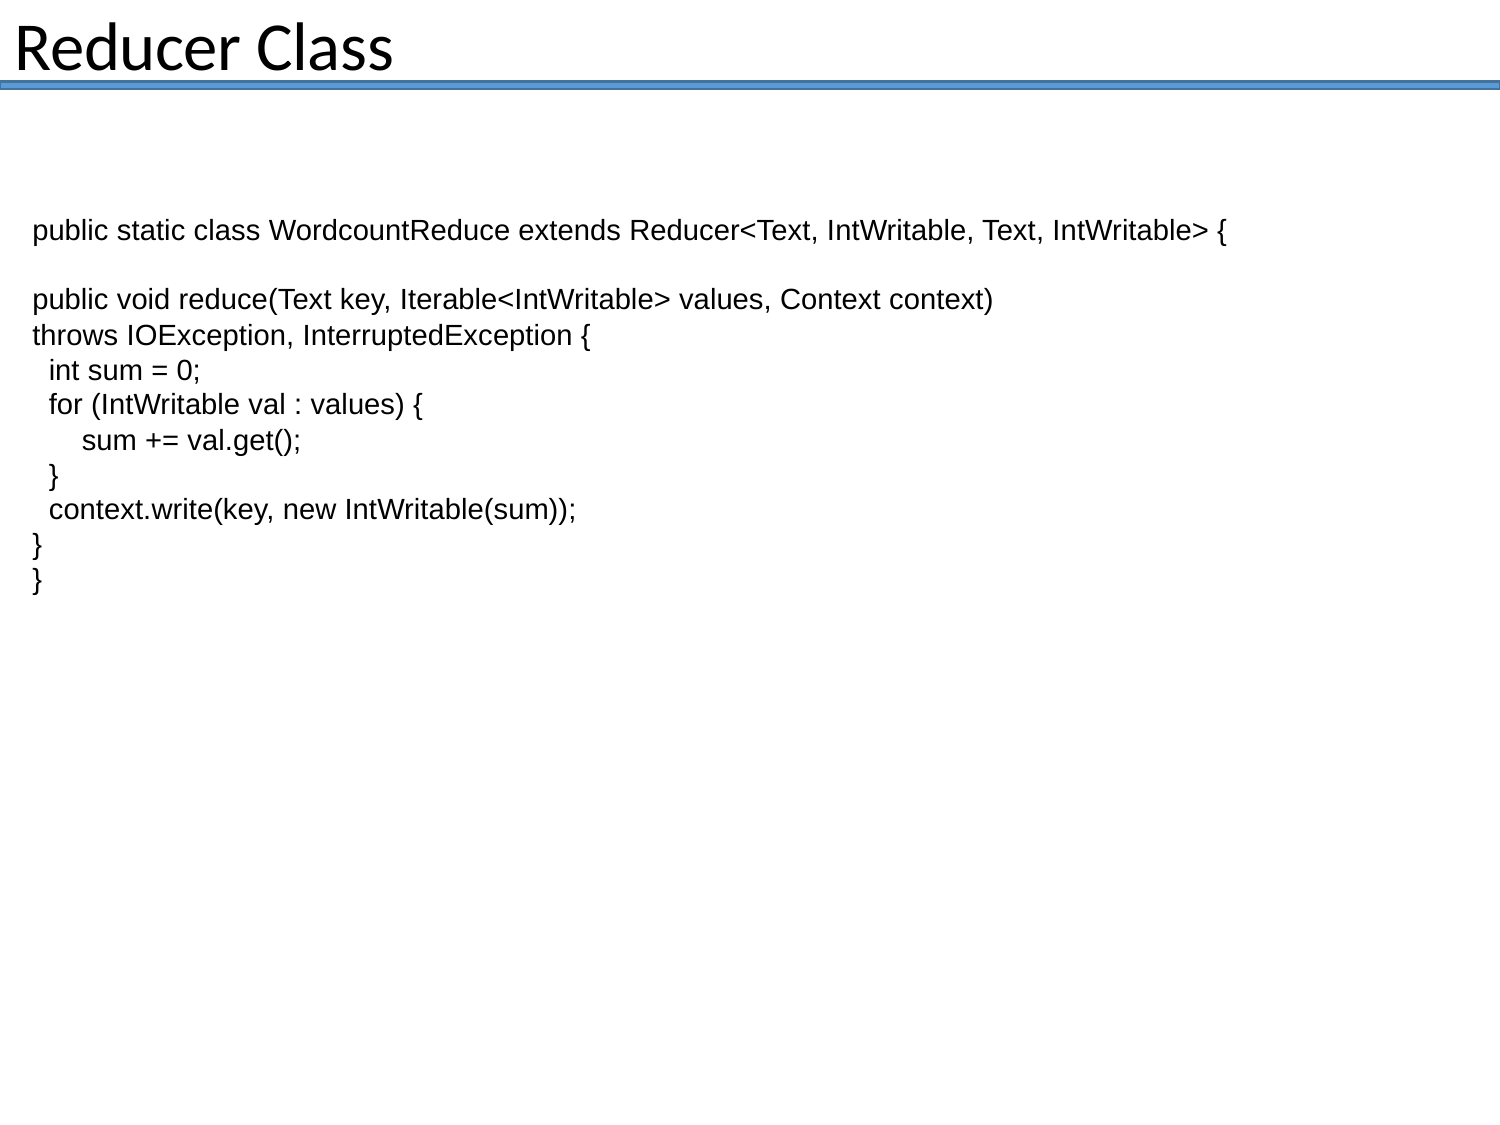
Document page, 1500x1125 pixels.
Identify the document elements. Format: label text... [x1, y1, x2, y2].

text_box Reducer Class [0, 2, 1385, 80]
text_box public static class WordcountReduce extends Reducer<Text, IntWritable, Text, IntWritable> { public void reduce(Text key, Iterable<IntWritable> values, Context context) throws IOException, InterruptedException { int sum = 0; for (IntWritable val : values) { sum += val.get(); } context.write(key, new IntWritable(sum)); } } [17, 165, 1497, 1072]
text_box [0, 80, 1500, 90]
